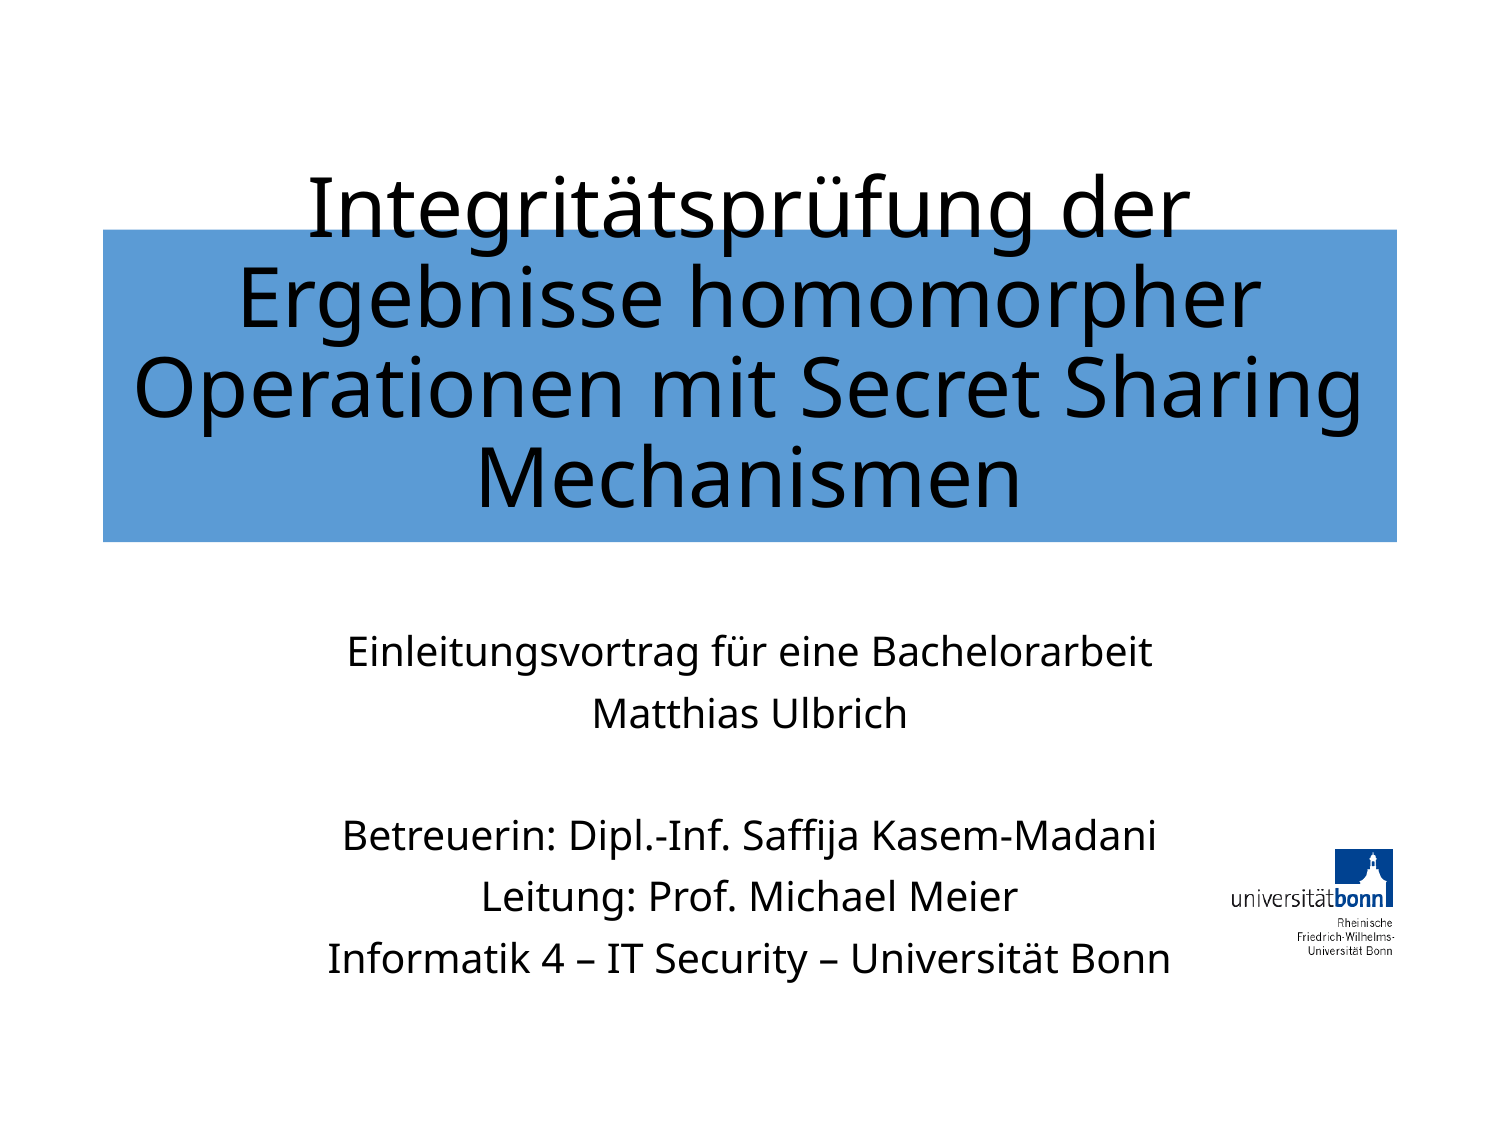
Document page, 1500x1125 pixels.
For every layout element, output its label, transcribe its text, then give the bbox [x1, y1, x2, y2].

title Integritätsprüfung der Ergebnisse homomorpher Operationen mit Secret Sharing Mechanismen [112, 141, 1388, 533]
text_box [102, 229, 1398, 543]
picture [1221, 834, 1404, 969]
subtitle Einleitungsvortrag für eine Bachelorarbeit Matthias Ulbrich Betreuerin: Dipl.-Inf. Saffija Kasem-Madani Leitung: Prof. Michael Meier Informatik 4 – IT Security – Universität Bonn [187, 624, 1313, 992]
